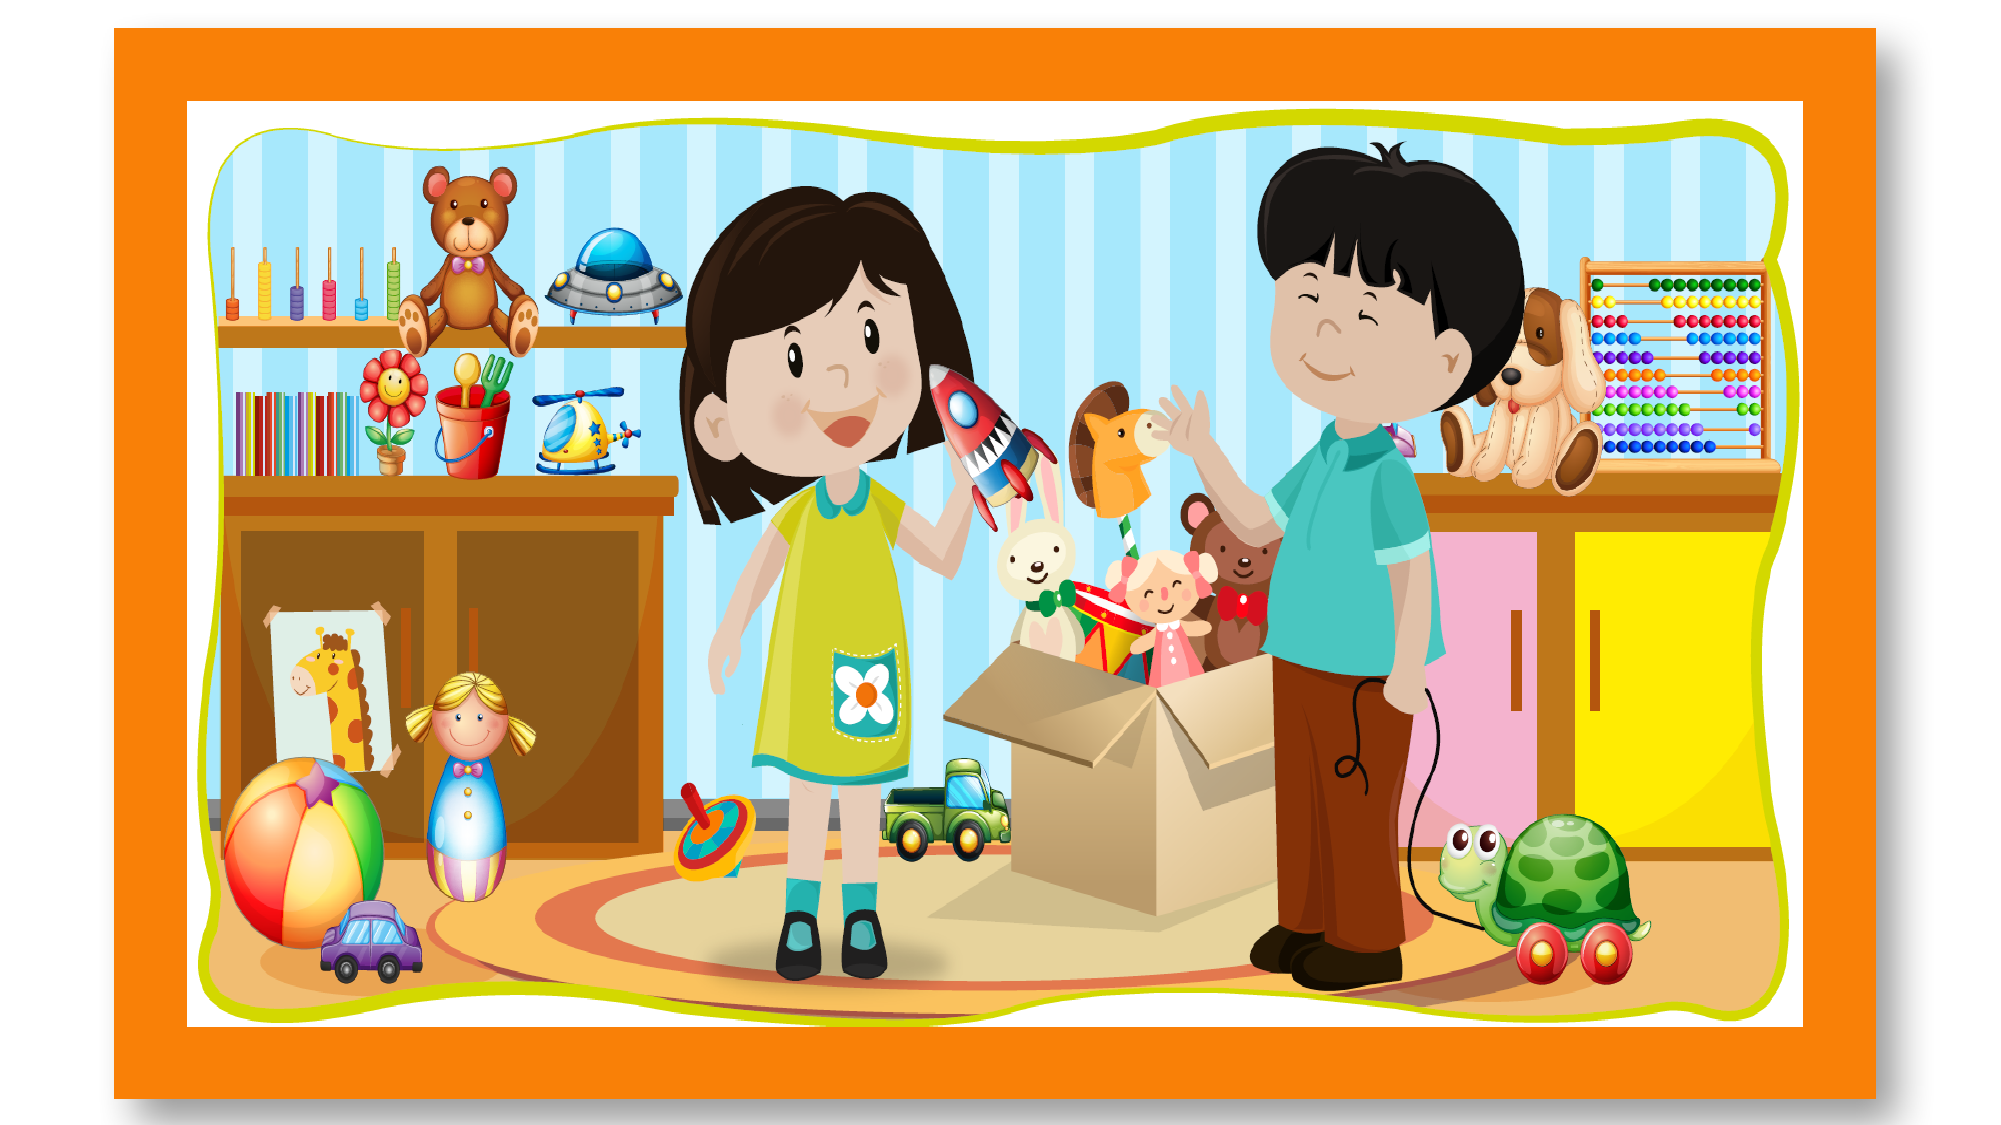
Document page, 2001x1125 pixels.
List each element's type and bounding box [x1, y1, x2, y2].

picture [186, 100, 1803, 1027]
